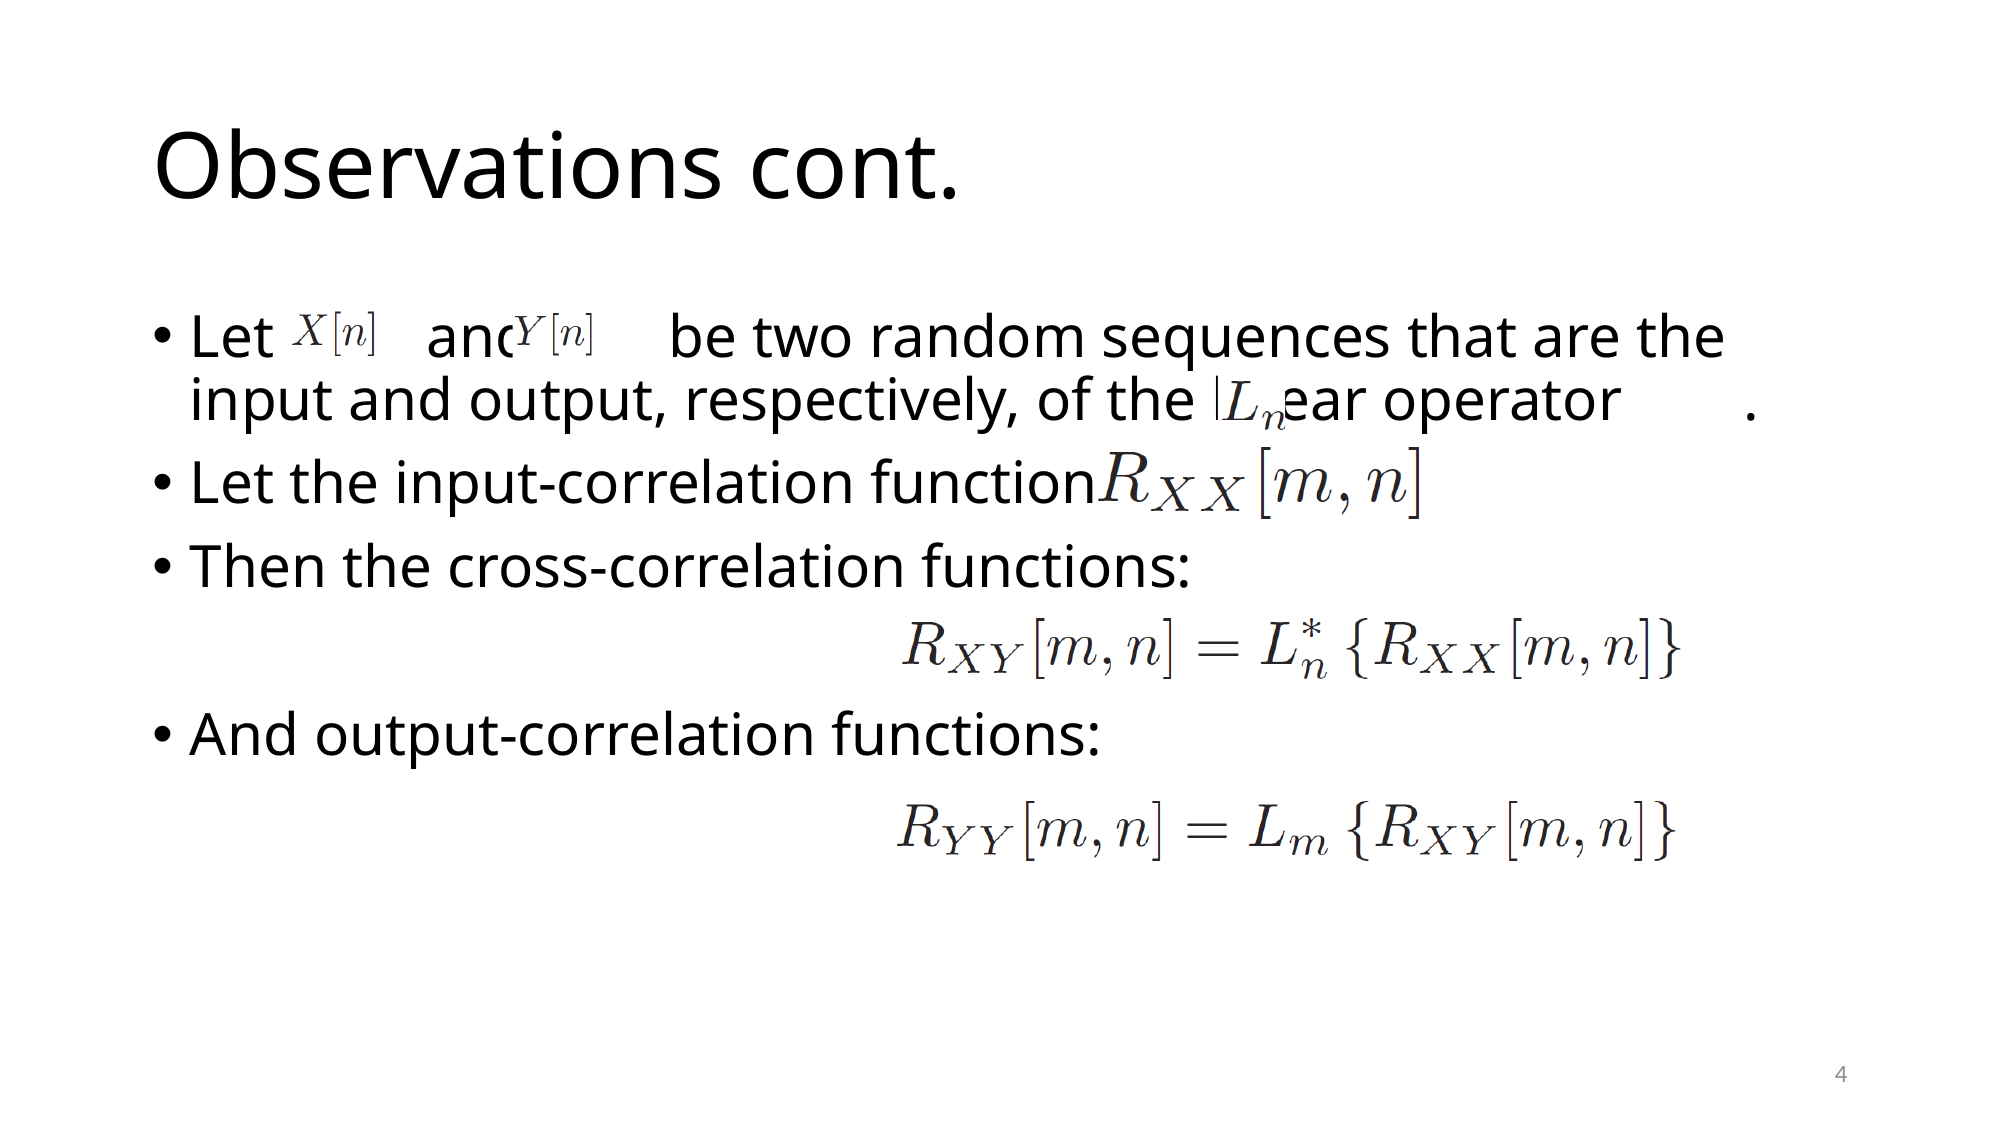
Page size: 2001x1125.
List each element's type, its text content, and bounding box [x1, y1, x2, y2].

picture [512, 304, 597, 364]
list Let and be two random sequences that are the input and output, respectively, of the linear operator . Let the input-correlation function be Then the cross-correlation functions: And output-correlation functions: [137, 299, 1863, 1014]
slide_number 4 [1412, 1042, 1863, 1103]
title Observations cont. [137, 59, 1863, 278]
picture [888, 602, 1682, 686]
picture [1098, 363, 1429, 523]
picture [287, 299, 387, 364]
picture [890, 782, 1682, 872]
